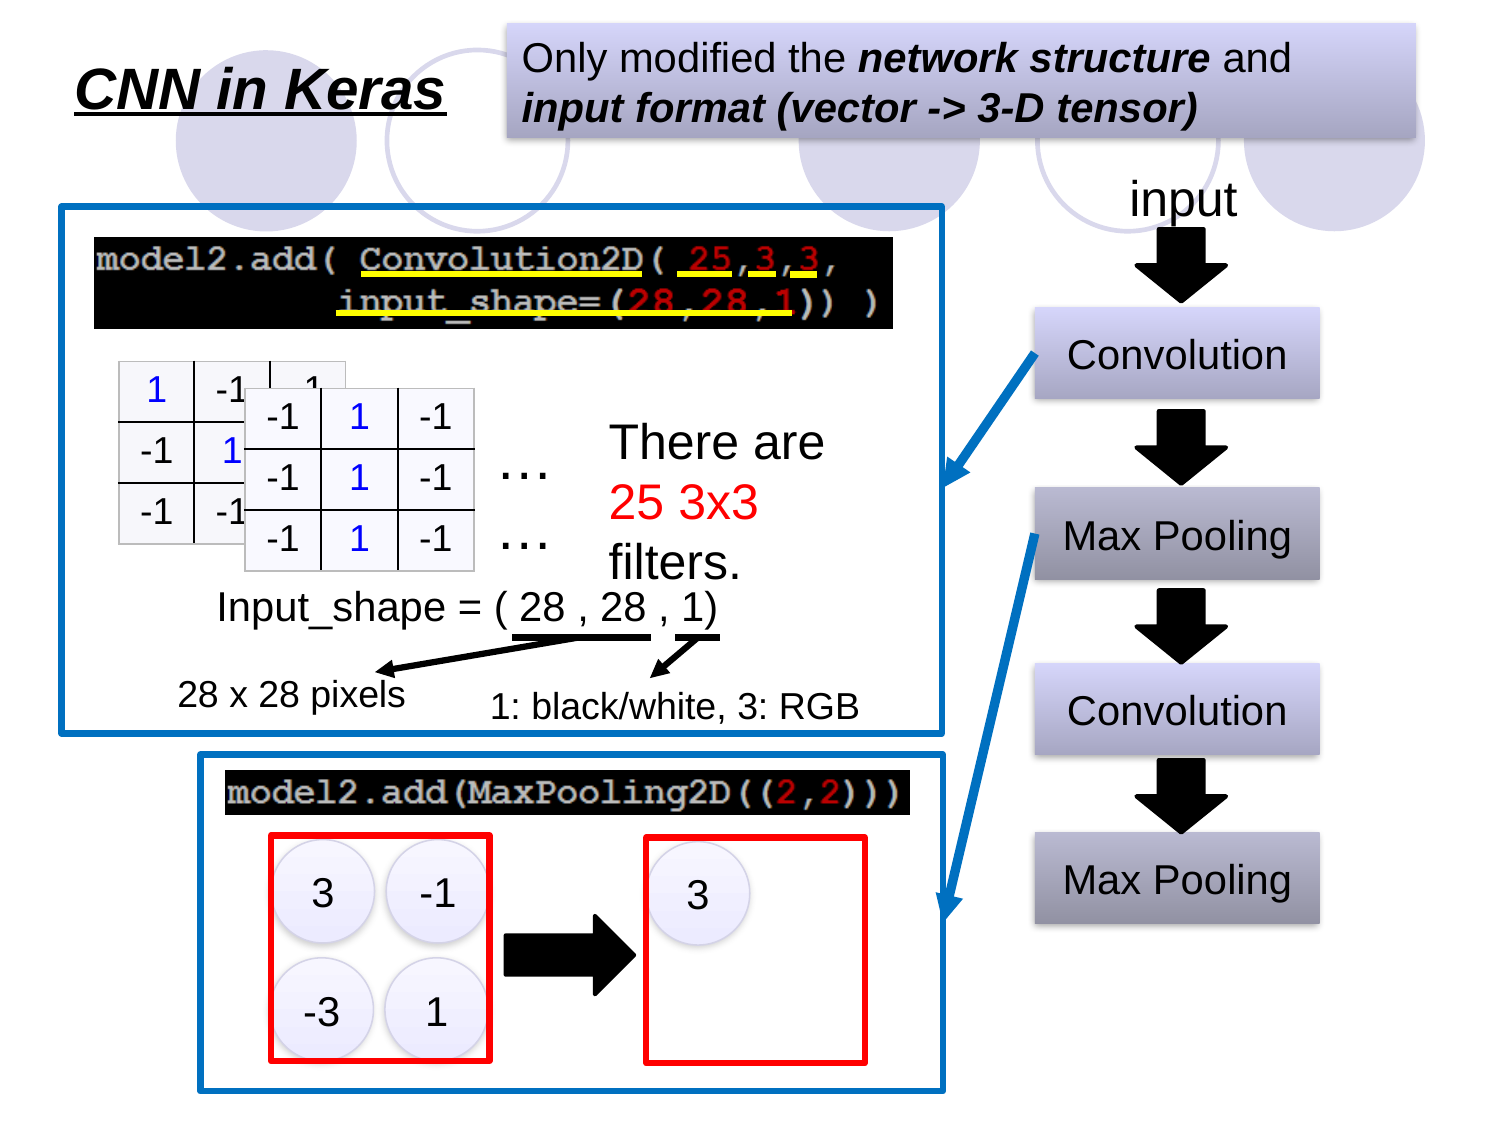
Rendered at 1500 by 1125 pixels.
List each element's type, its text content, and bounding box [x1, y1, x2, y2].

text_box Convolution [1040, 663, 1320, 755]
text_box [1134, 235, 1229, 304]
picture [225, 770, 911, 815]
text_box [1134, 409, 1229, 486]
text_box [1134, 588, 1229, 665]
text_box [374, 637, 579, 673]
text_box Max Pooling [1040, 832, 1320, 924]
text_box input [1015, 159, 1352, 235]
text_box [1134, 758, 1229, 835]
text_box Convolution [1034, 307, 1320, 399]
text_box [59, 204, 944, 736]
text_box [942, 352, 1036, 488]
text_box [942, 533, 1036, 924]
text_box Max Pooling [1034, 487, 1320, 580]
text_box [649, 637, 699, 679]
text_box CNN in Keras [59, 43, 462, 129]
text_box [198, 752, 945, 1093]
text_box Only modified the network structure and input format (vector -> 3-D tensor) [506, 23, 1416, 138]
picture [94, 237, 894, 329]
